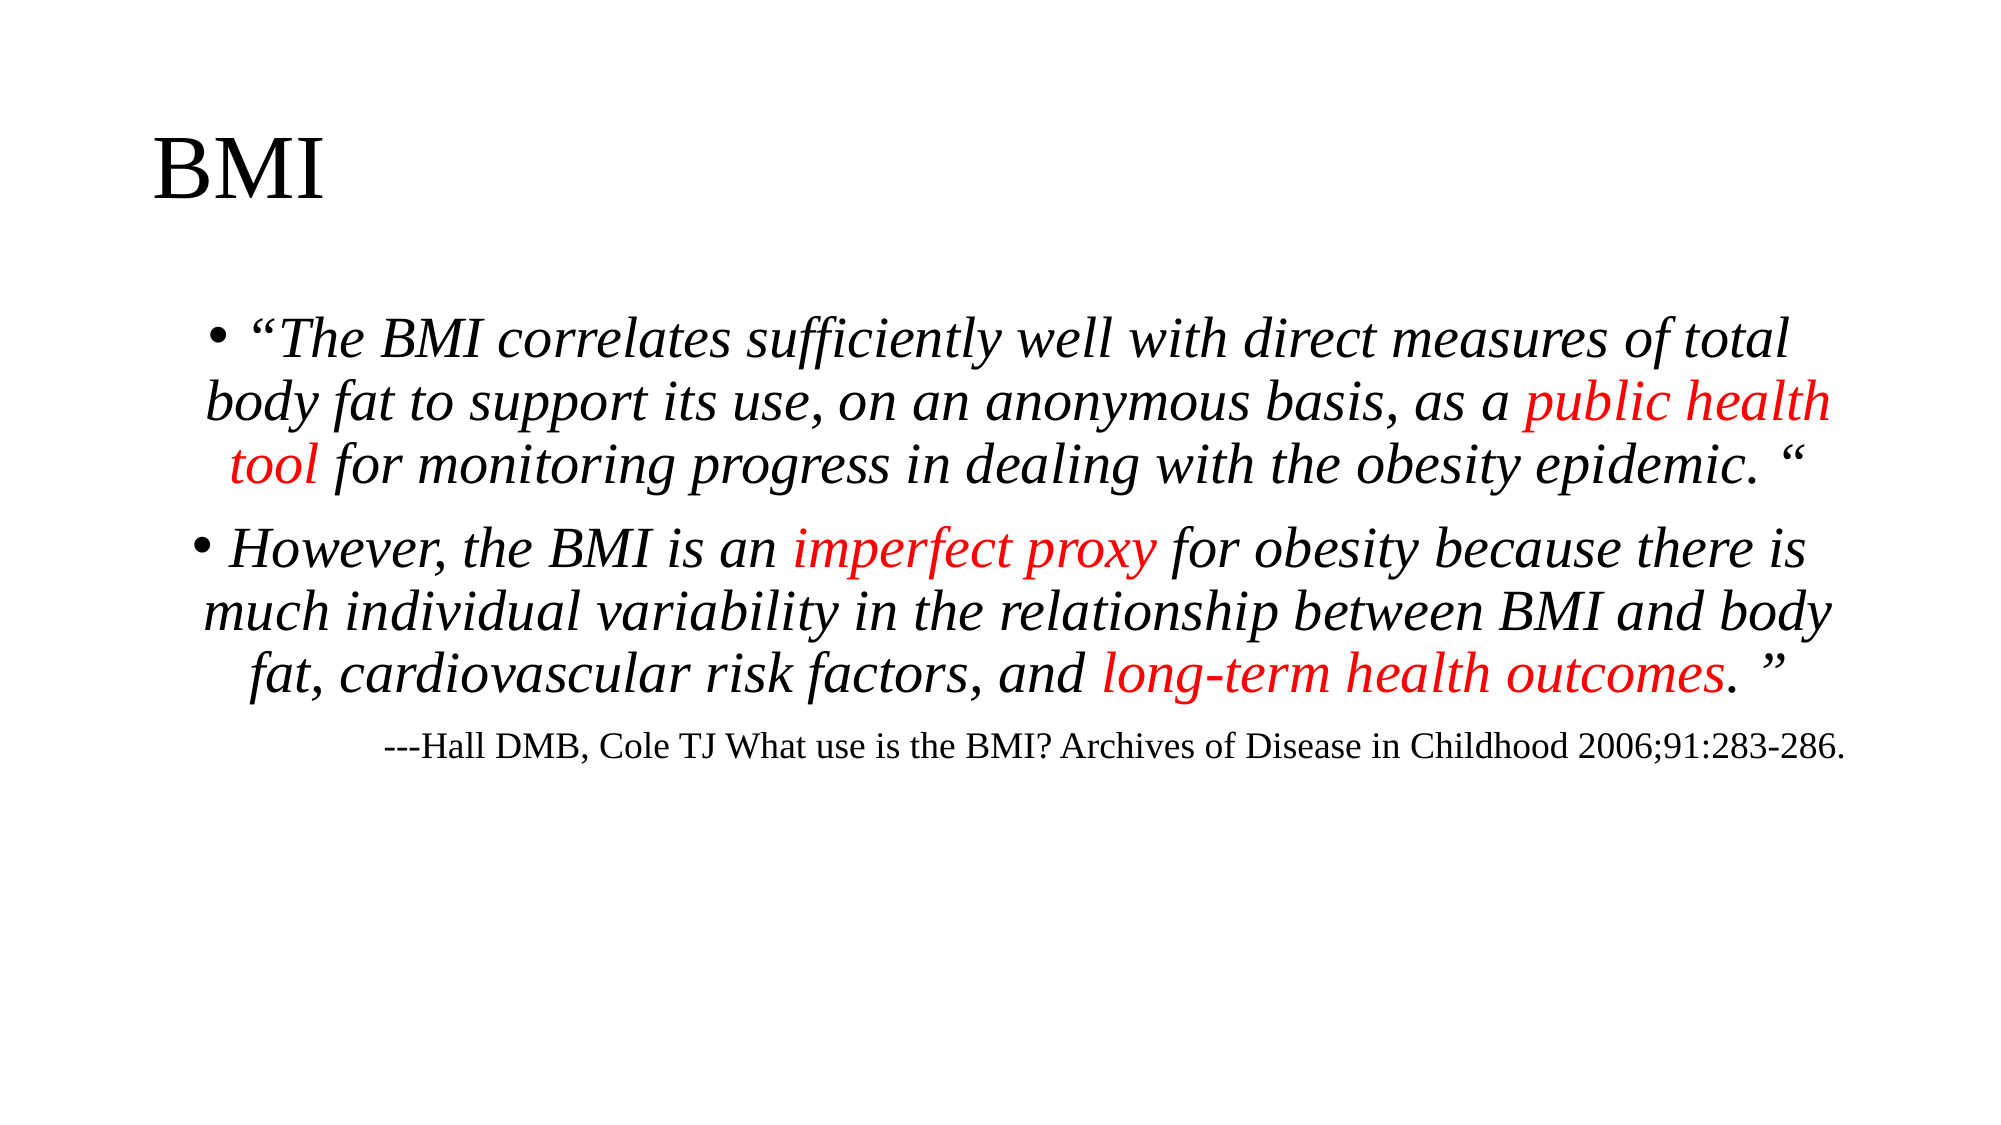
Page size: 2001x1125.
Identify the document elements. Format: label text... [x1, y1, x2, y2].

title BMI [137, 59, 1863, 278]
list “The BMI correlates sufficiently well with direct measures of total body fat to support its use, on an anonymous basis, as a public health tool for monitoring progress in dealing with the obesity epidemic. “ However, the BMI is an imperfect proxy for obesity because there is much individual variability in the relationship between BMI and body fat, cardiovascular risk factors, and long-term health outcomes. ” ---Hall DMB, Cole TJ What use is the BMI? Archives of Disease in Childhood 2006;91:283-286. [137, 299, 1863, 1014]
